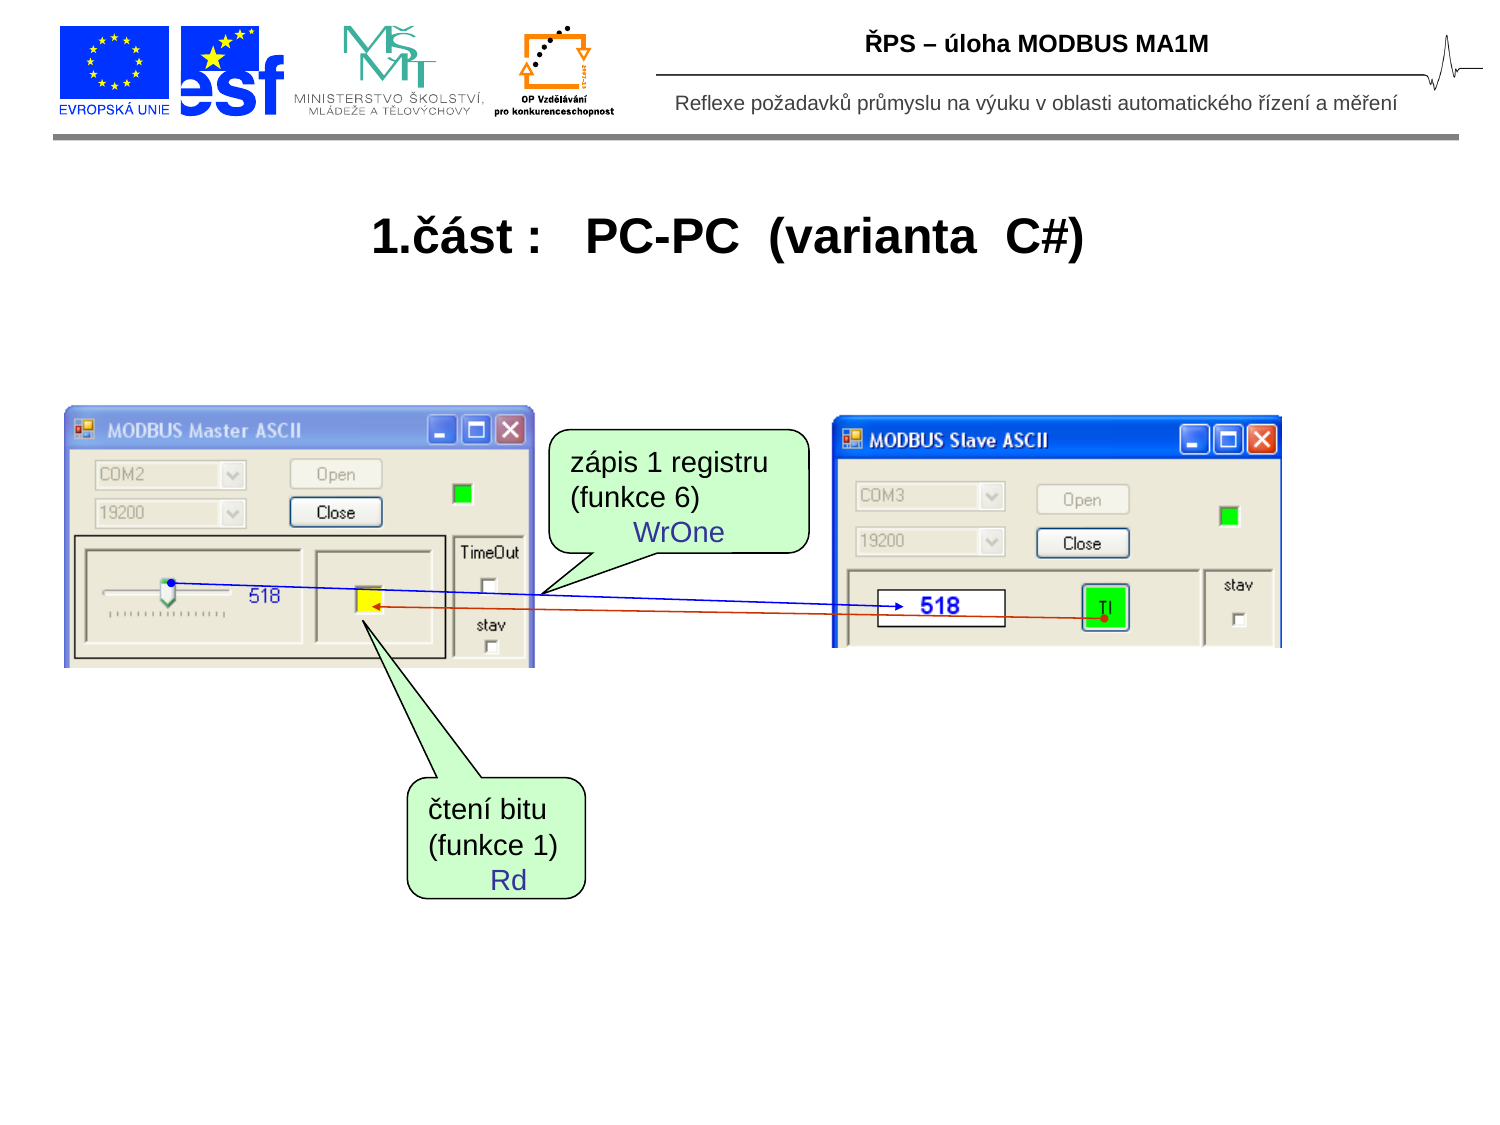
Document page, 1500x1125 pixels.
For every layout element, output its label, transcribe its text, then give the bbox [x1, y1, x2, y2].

text_box zápis 1 registru (funkce 6) WrOne [542, 429, 810, 594]
text_box čtení bitu (funkce 1) Rd [389, 677, 586, 899]
picture [64, 401, 538, 669]
text_box ŘPS – úloha MODBUS MA1M [644, 20, 1430, 68]
text_box 1.část : PC-PC (varianta C#) [356, 196, 1101, 271]
picture [656, 34, 1483, 91]
picture [822, 408, 1282, 649]
